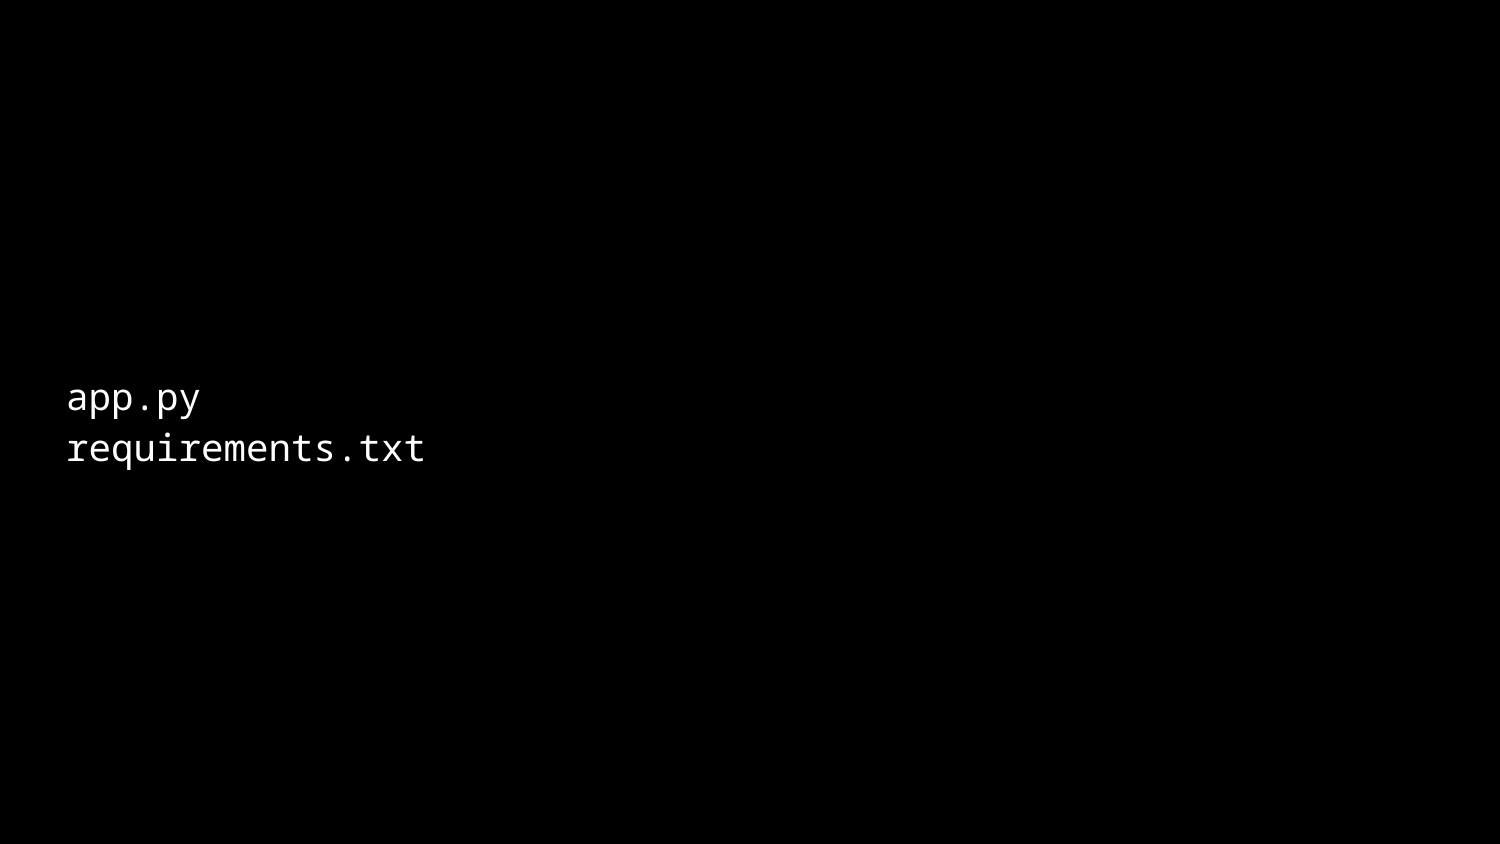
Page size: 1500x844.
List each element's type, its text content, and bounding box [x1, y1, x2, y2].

list app.py requirements.txt [51, 189, 1449, 750]
